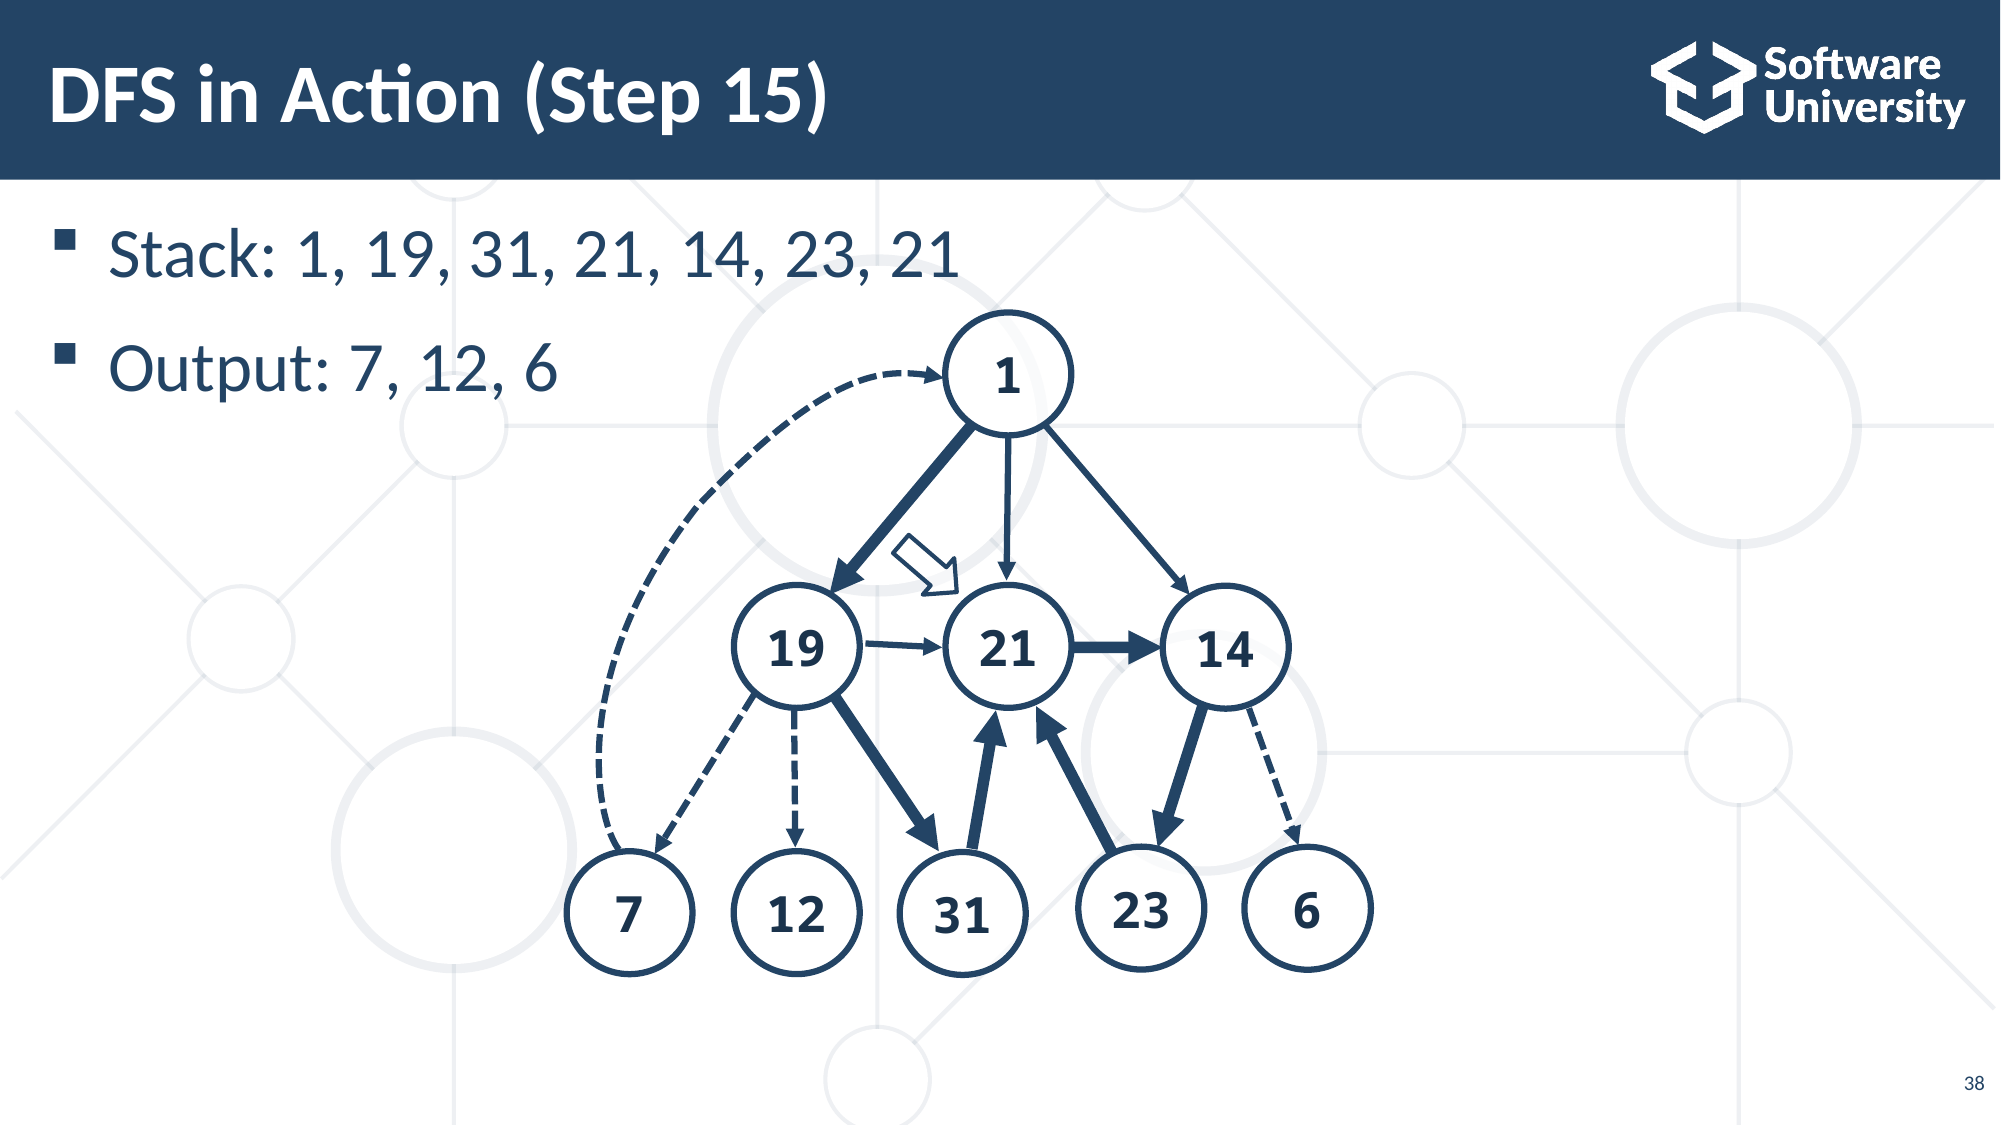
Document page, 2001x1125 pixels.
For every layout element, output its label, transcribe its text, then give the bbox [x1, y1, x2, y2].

picture [1651, 41, 1966, 134]
title DFS in Action (Step 15) [31, 16, 1625, 162]
list Stack: 1, 19, 31, 21, 14, 23, 21 Output: 7, 12, 6 [31, 196, 1970, 1104]
slide_number 38 [1929, 1070, 2000, 1103]
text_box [566, 312, 1372, 976]
